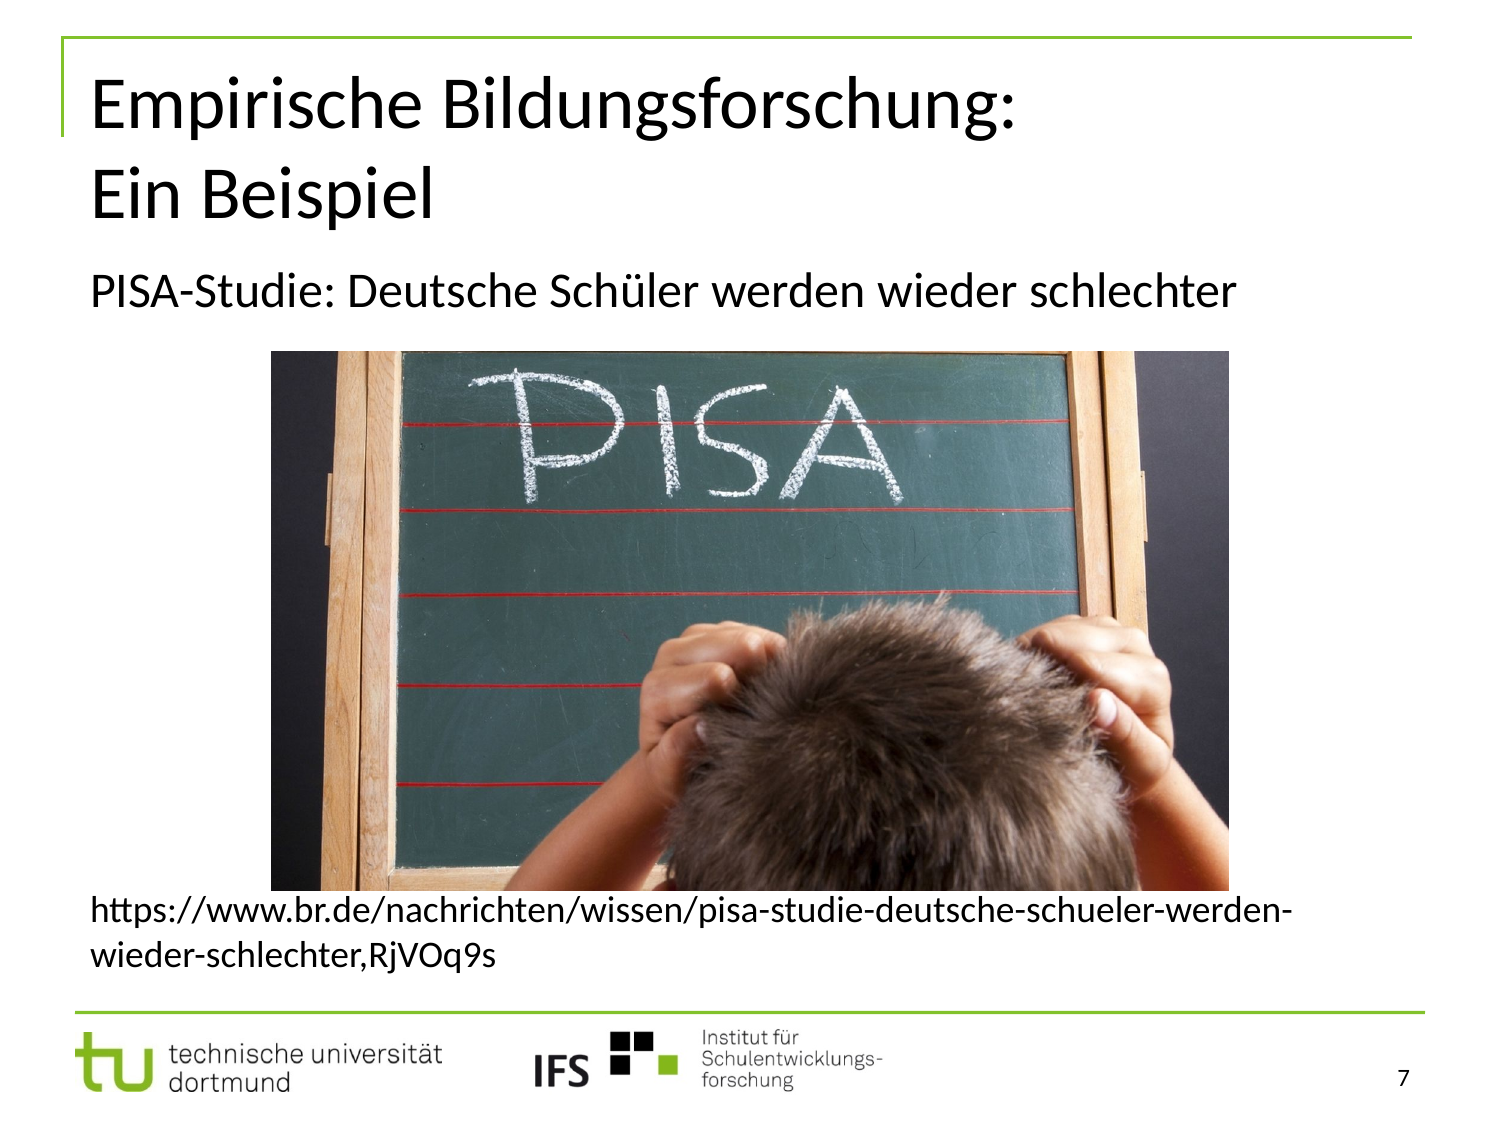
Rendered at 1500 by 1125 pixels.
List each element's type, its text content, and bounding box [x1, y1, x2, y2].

picture [525, 1023, 888, 1100]
slide_number 7 [1074, 1023, 1426, 1100]
picture [75, 1032, 442, 1092]
picture [270, 351, 1229, 892]
list PISA-Studie: Deutsche Schüler werden wieder schlechter https://www.br.de/nachrichten/wissen/pisa-studie-deutsche-schueler-werden-wieder-schlechter,RjVOq9s [75, 249, 1425, 993]
title Empirische Bildungsforschung: Ein Beispiel [75, 45, 1425, 233]
